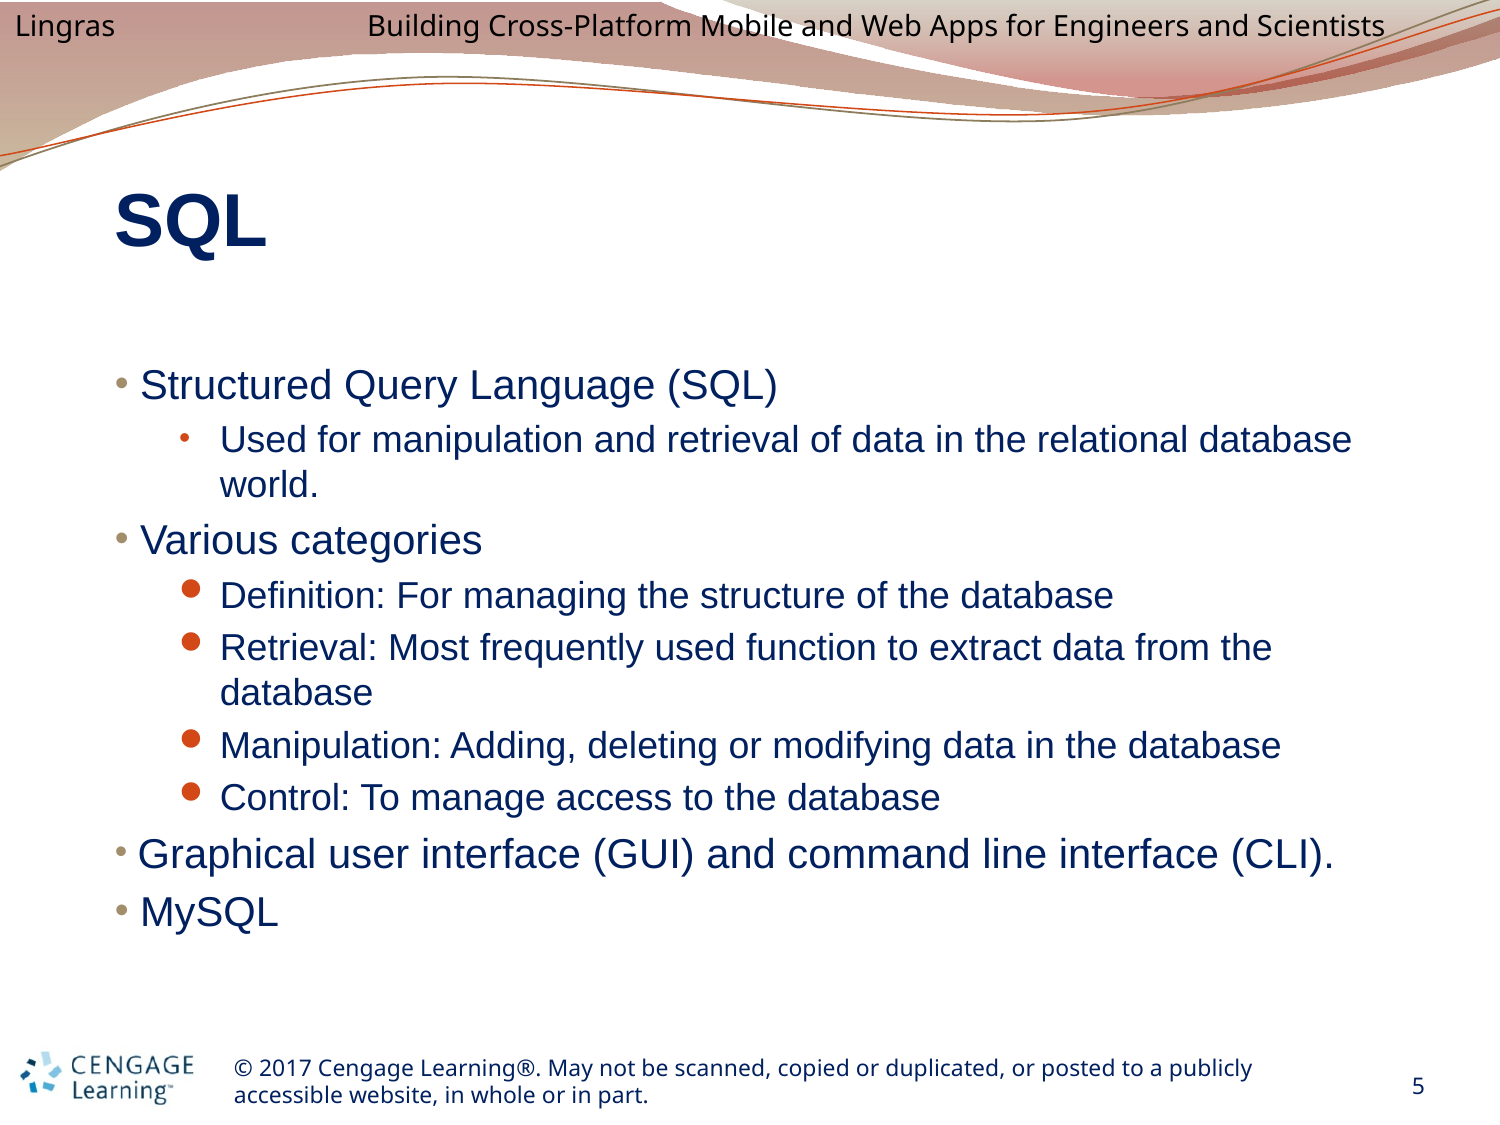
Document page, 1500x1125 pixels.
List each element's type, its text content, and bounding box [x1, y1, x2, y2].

slide_number 5 [1299, 1042, 1425, 1103]
title SQL [99, 164, 1382, 325]
list Structured Query Language (SQL) Used for manipulation and retrieval of data in the relational database world. Various categories Definition: For managing the structure of the database Retrieval: Most frequently used function to extract data from the database Manipulation: Adding, deleting or modifying data in the database Control: To manage access to the database Graphical user interface (GUI) and command line interface (CLI). MySQL [99, 350, 1382, 1032]
picture [0, 1031, 213, 1125]
footer © 2017 Cengage Learning®. May not be scanned, copied or duplicated, or posted to a publicly accessible website, in whole or in part. [233, 1048, 1359, 1109]
